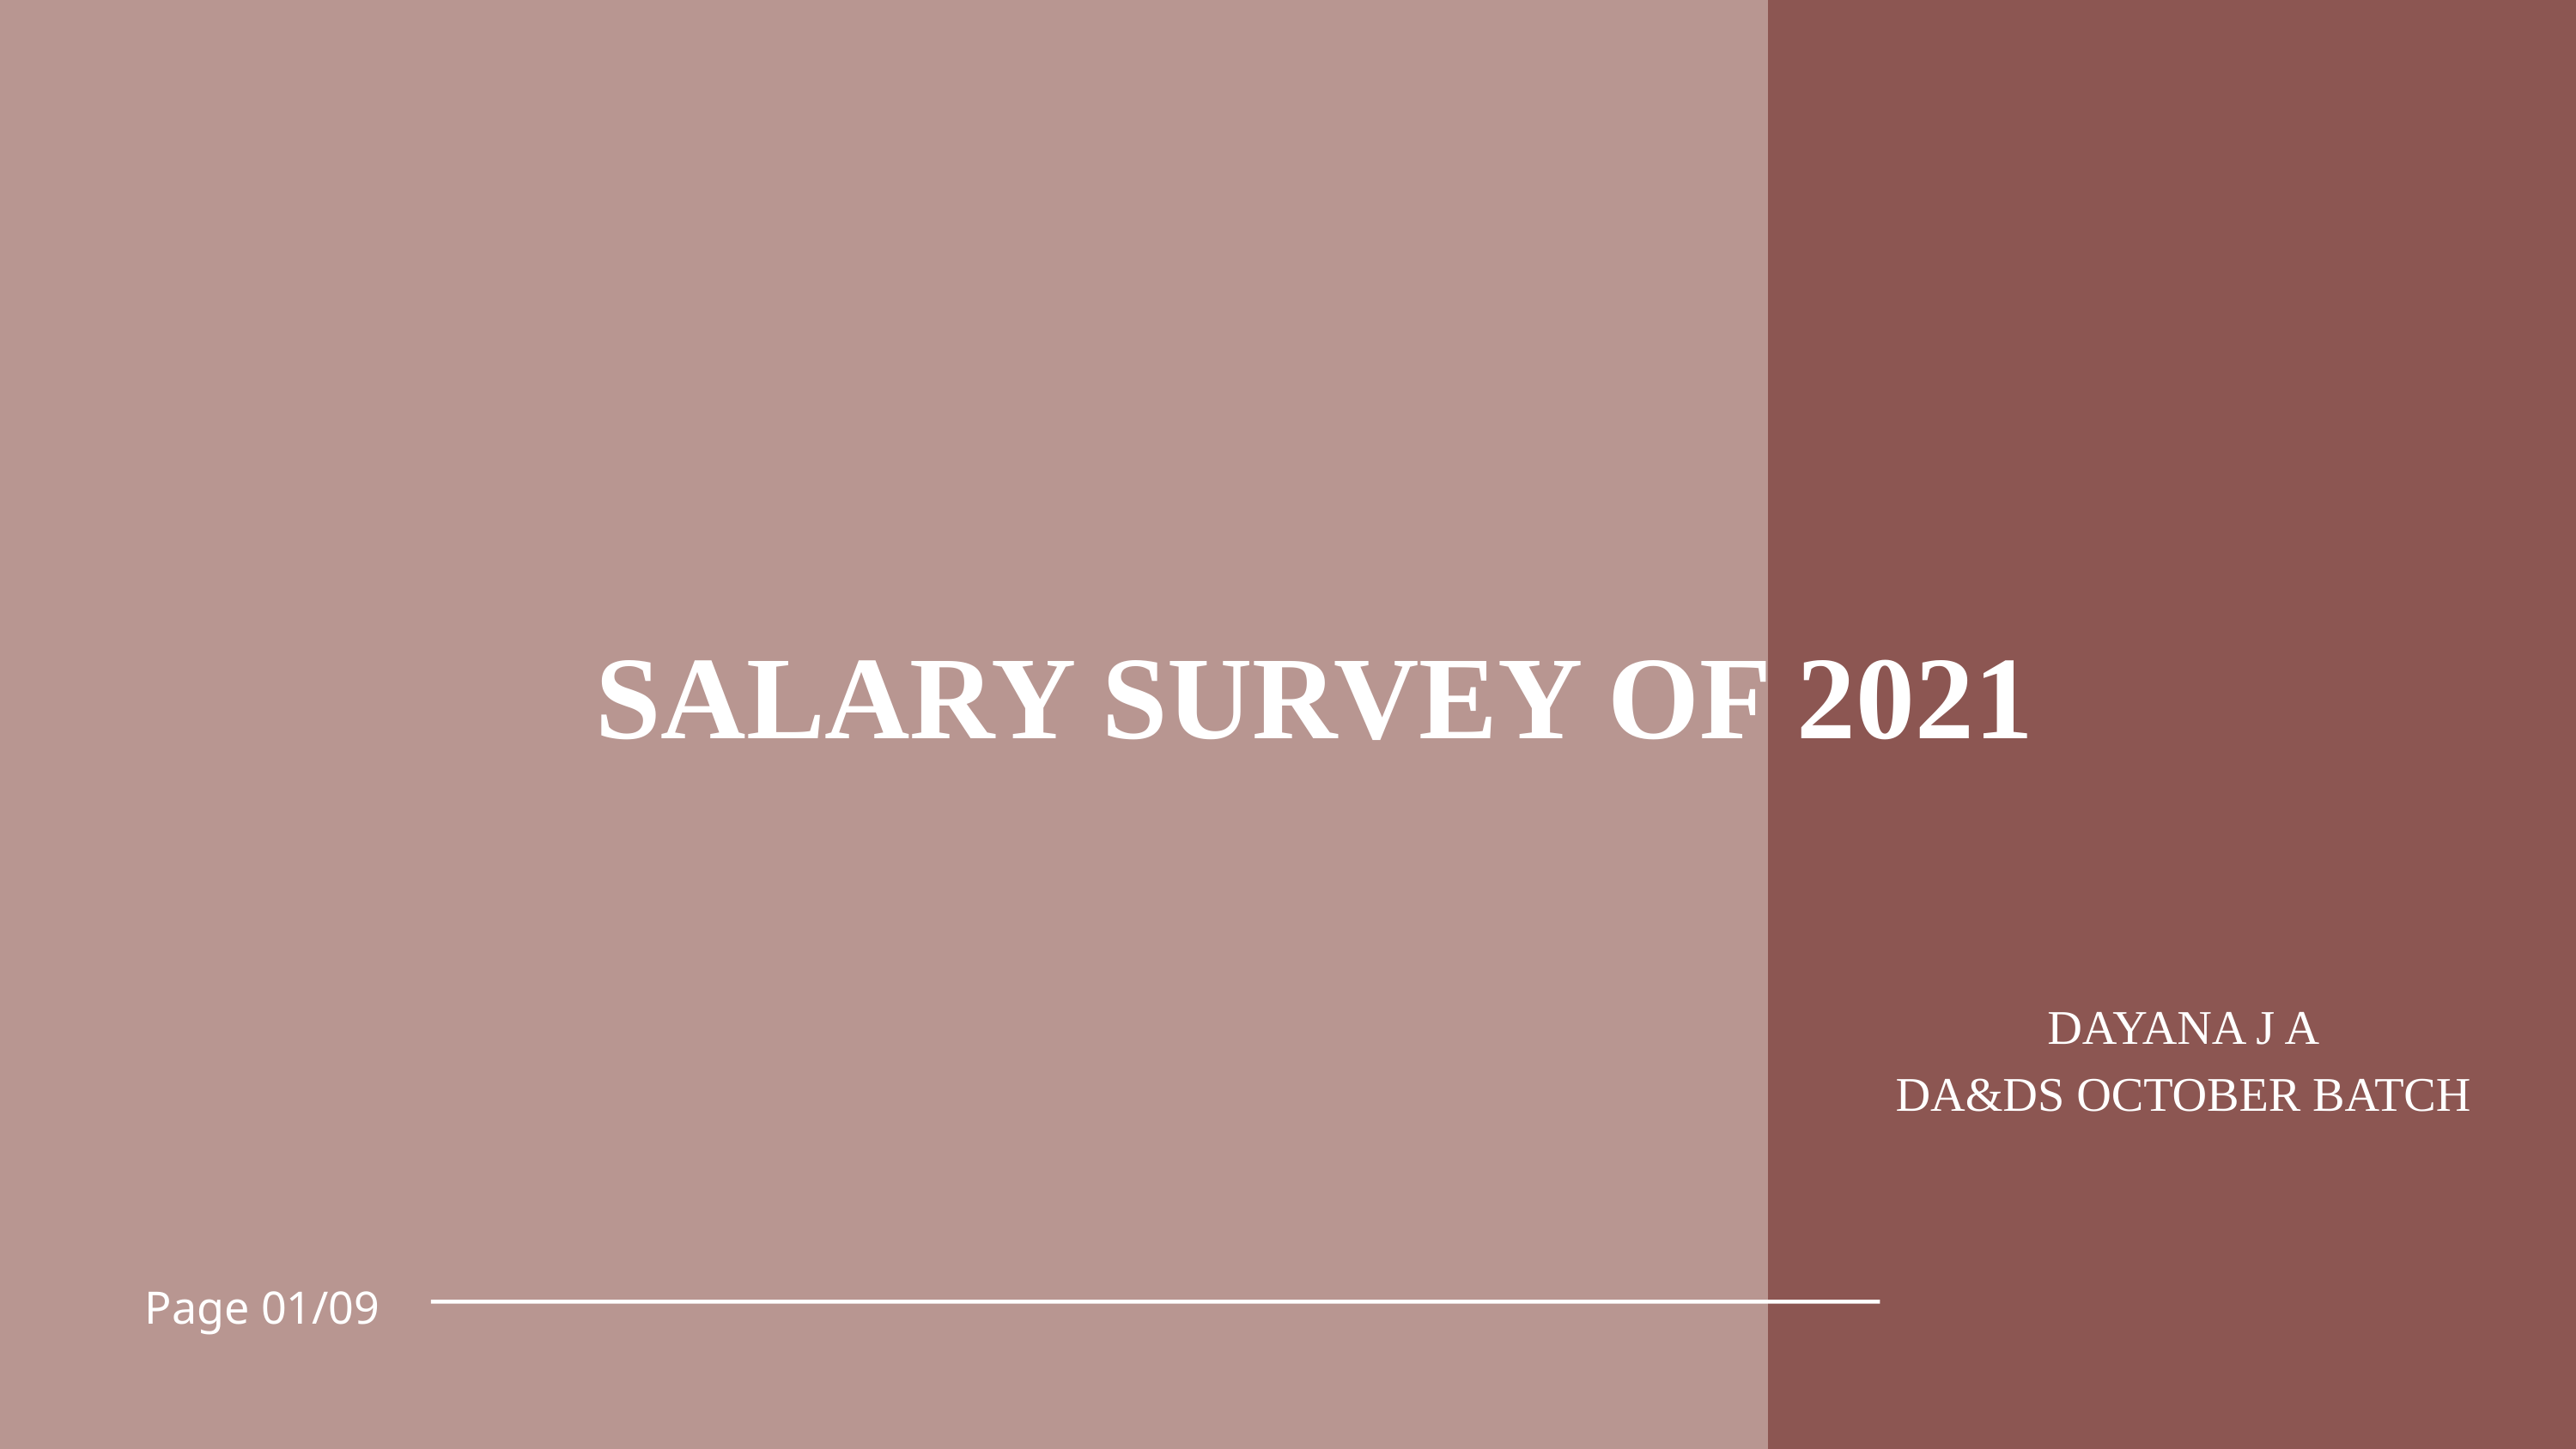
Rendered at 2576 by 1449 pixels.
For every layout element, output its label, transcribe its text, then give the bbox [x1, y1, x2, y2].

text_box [1768, 0, 2576, 1449]
text_box SALARY SURVEY OF 2021 [445, 561, 1764, 762]
text_box Page 01/09 [144, 1270, 456, 1334]
